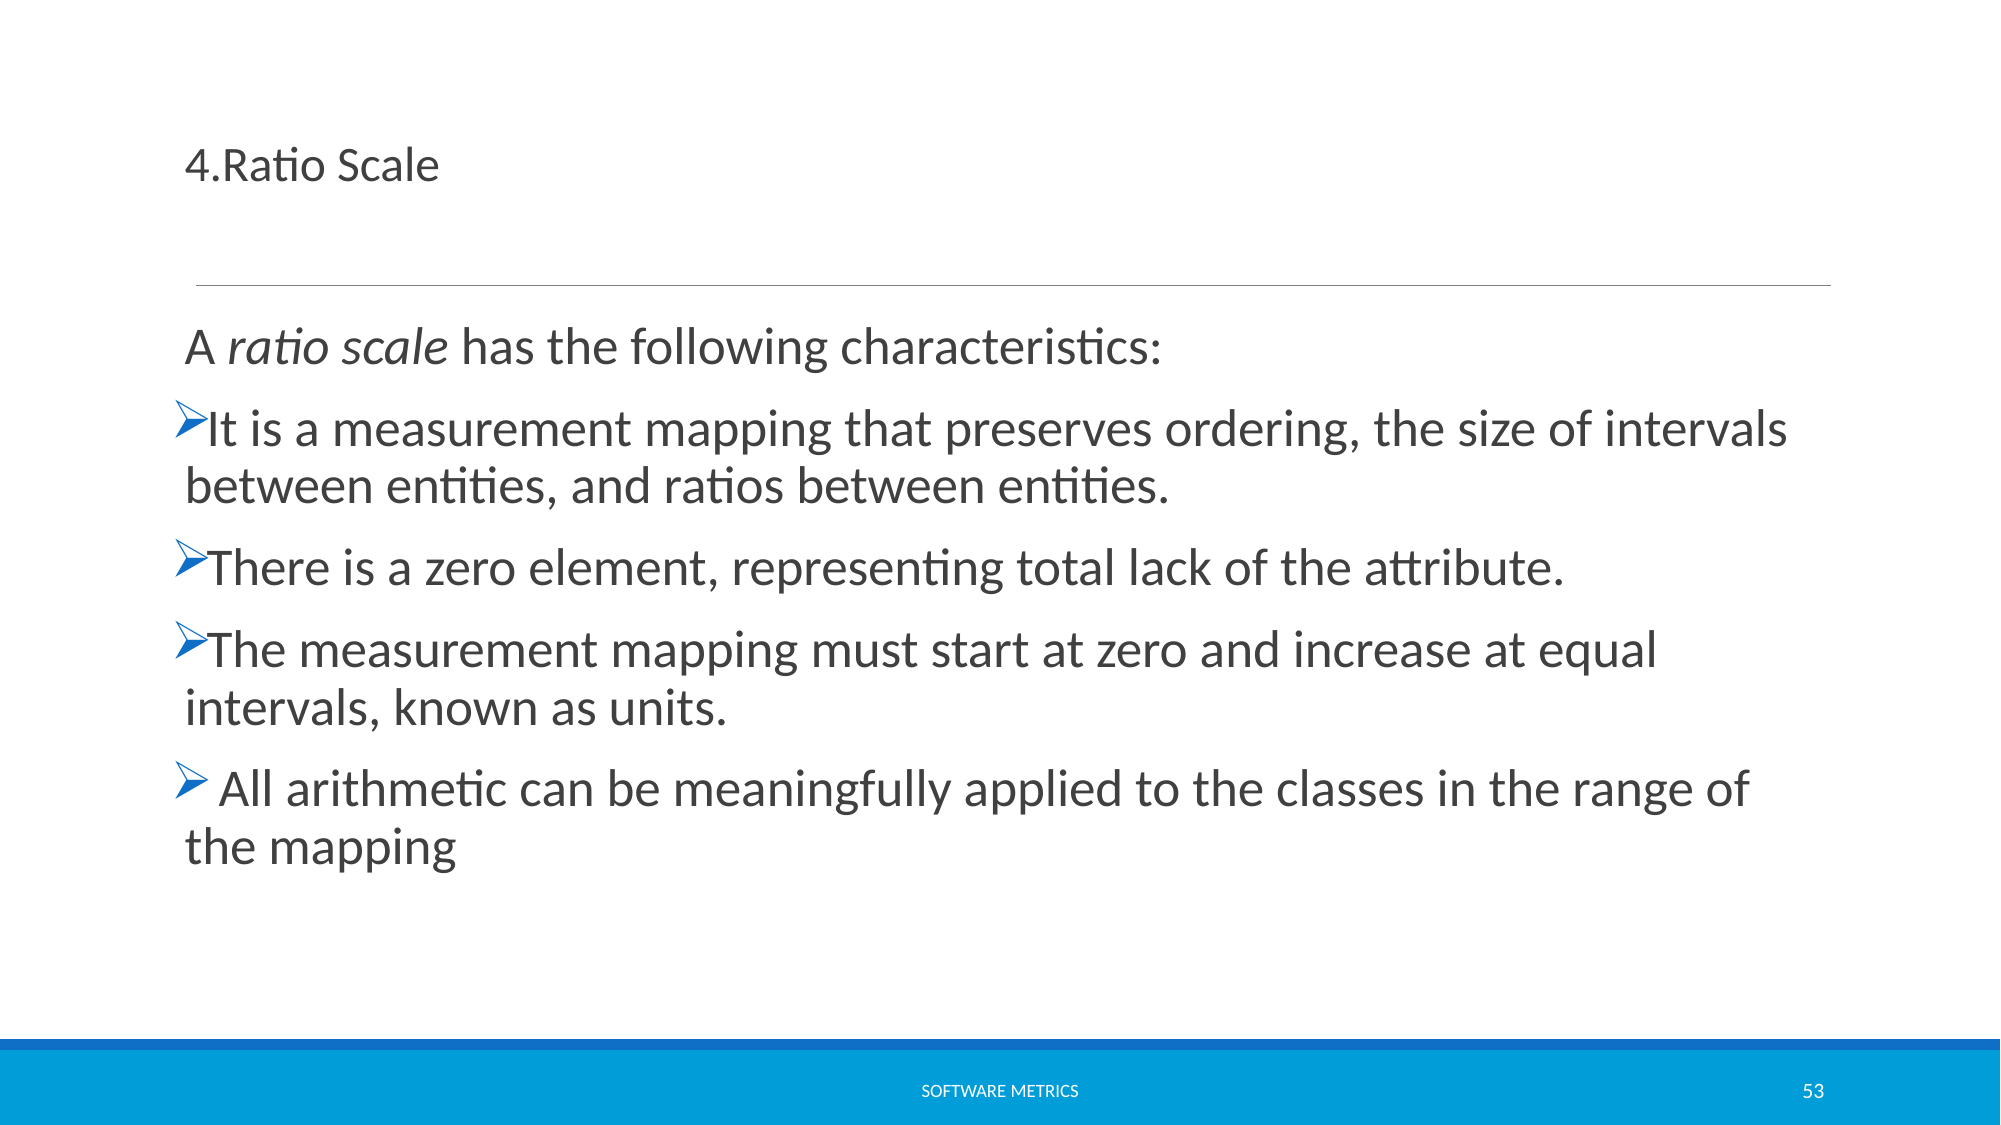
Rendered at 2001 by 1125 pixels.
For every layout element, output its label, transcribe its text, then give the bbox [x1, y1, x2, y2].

footer software metrics [604, 1059, 1396, 1120]
list 4.Ratio Scale A ratio scale has the following characteristics: It is a measurement mapping that preserves ordering, the size of intervals between entities, and ratios between entities. There is a zero element, representing total lack of the attribute. The measurement mapping must start at zero and increase at equal intervals, known as units. All arithmetic can be meaningfully applied to the classes in the range of the mapping [170, 131, 1835, 964]
slide_number 53 [1624, 1059, 1840, 1120]
